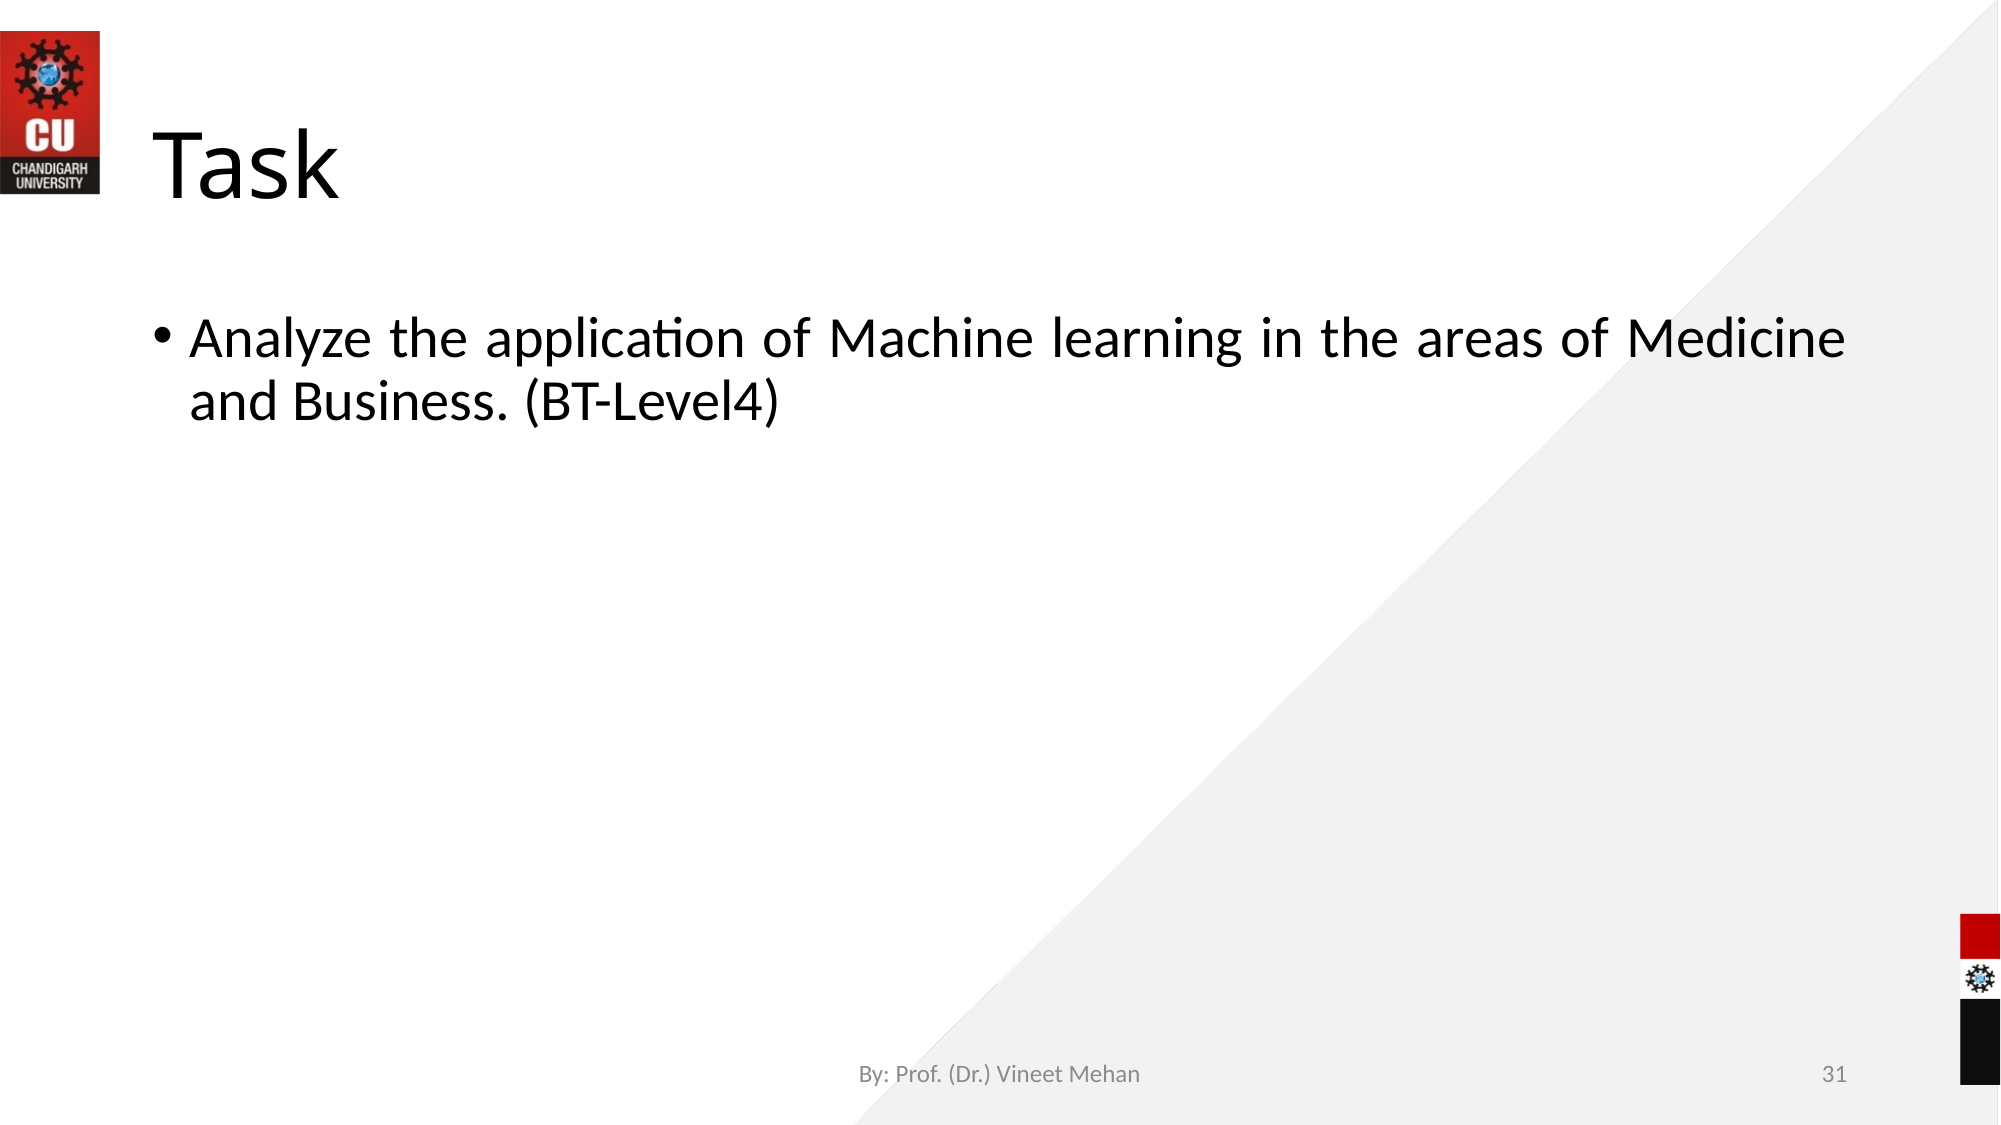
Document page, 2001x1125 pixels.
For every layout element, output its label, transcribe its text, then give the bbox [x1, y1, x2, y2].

title Task [137, 59, 1863, 278]
picture [0, 0, 2001, 1125]
slide_number 31 [1412, 1042, 1863, 1103]
footer By: Prof. (Dr.) Vineet Mehan [662, 1042, 1338, 1103]
list Analyze the application of Machine learning in the areas of Medicine and Business. (BT-Level4) [137, 299, 1863, 1014]
